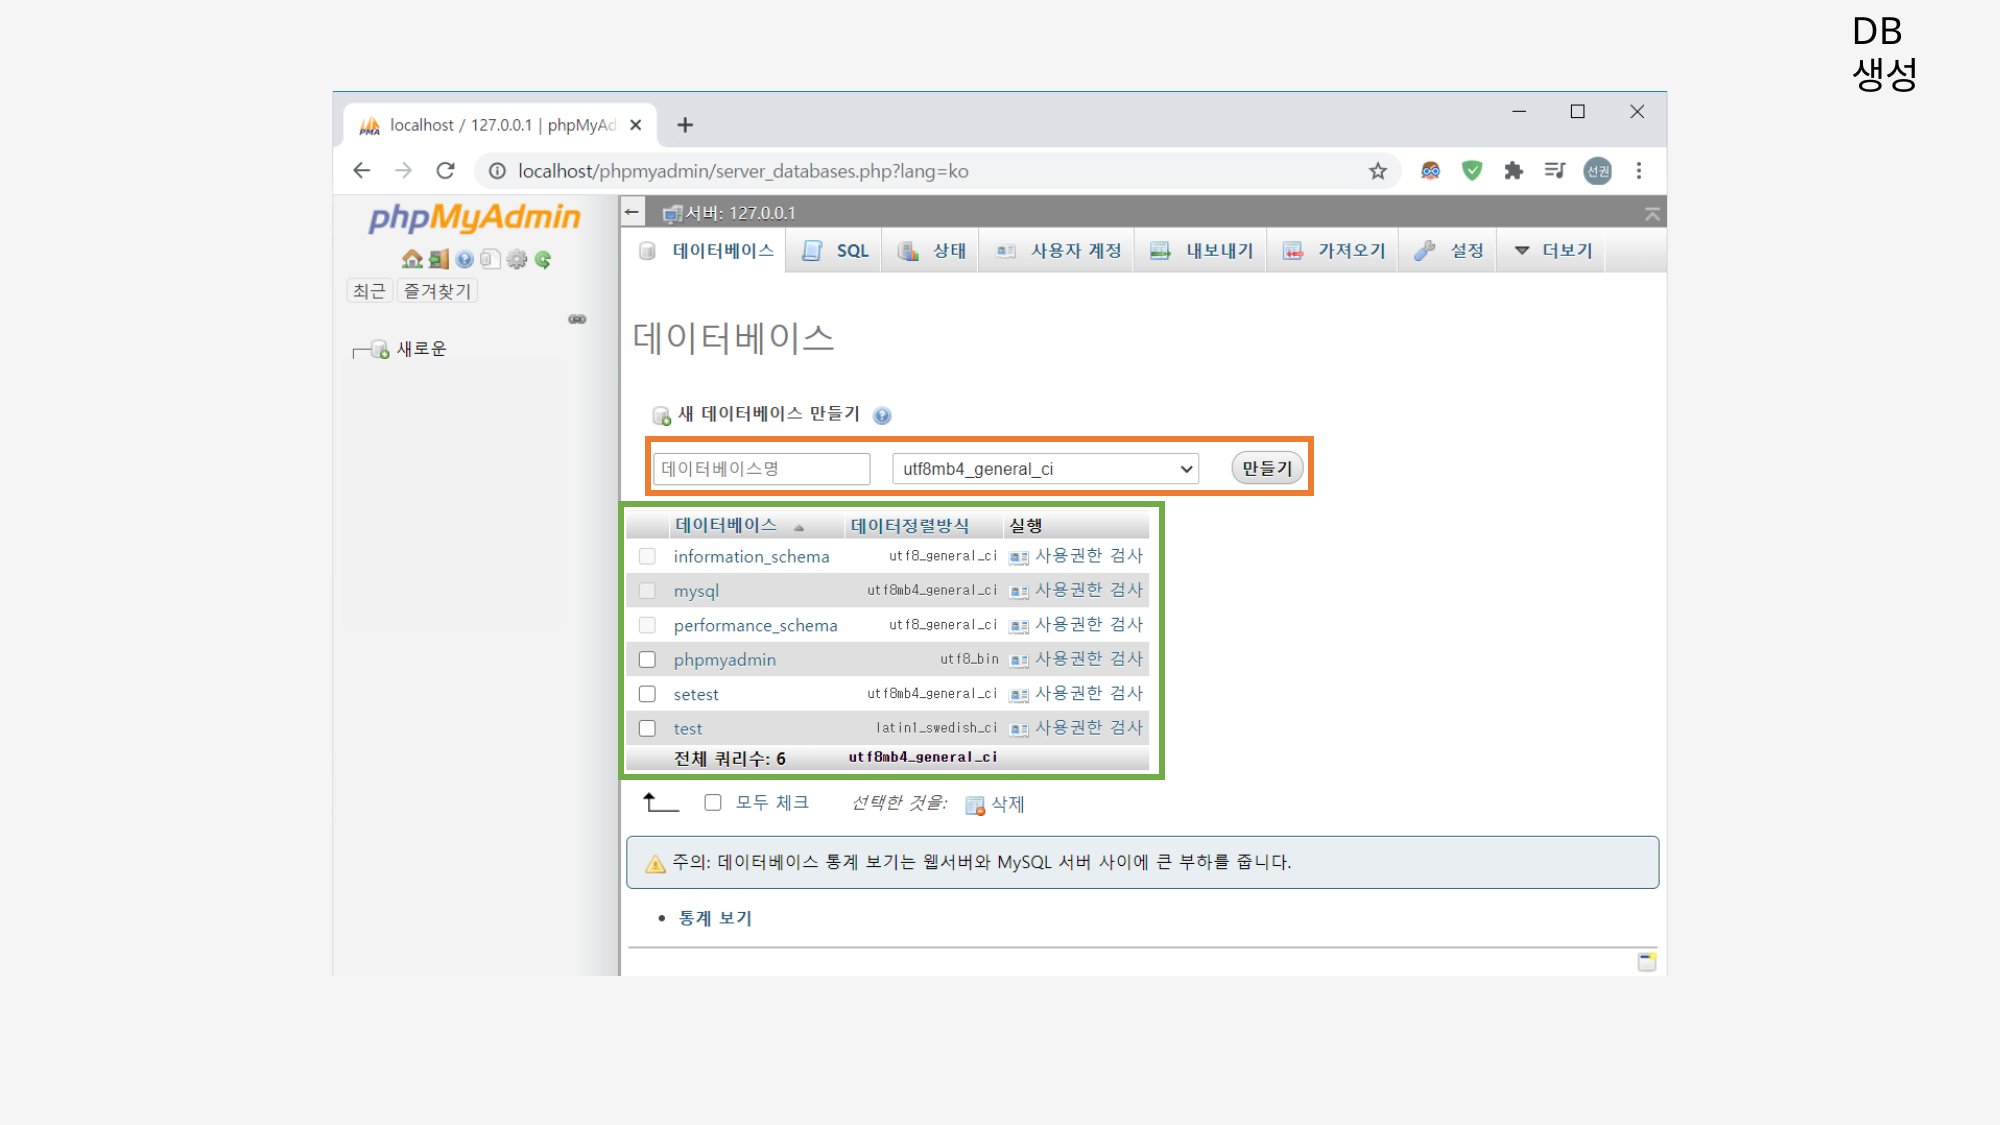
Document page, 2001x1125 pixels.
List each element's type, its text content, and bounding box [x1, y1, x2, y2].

text_box DB 생성 [1836, 0, 2000, 105]
picture [332, 91, 1668, 976]
